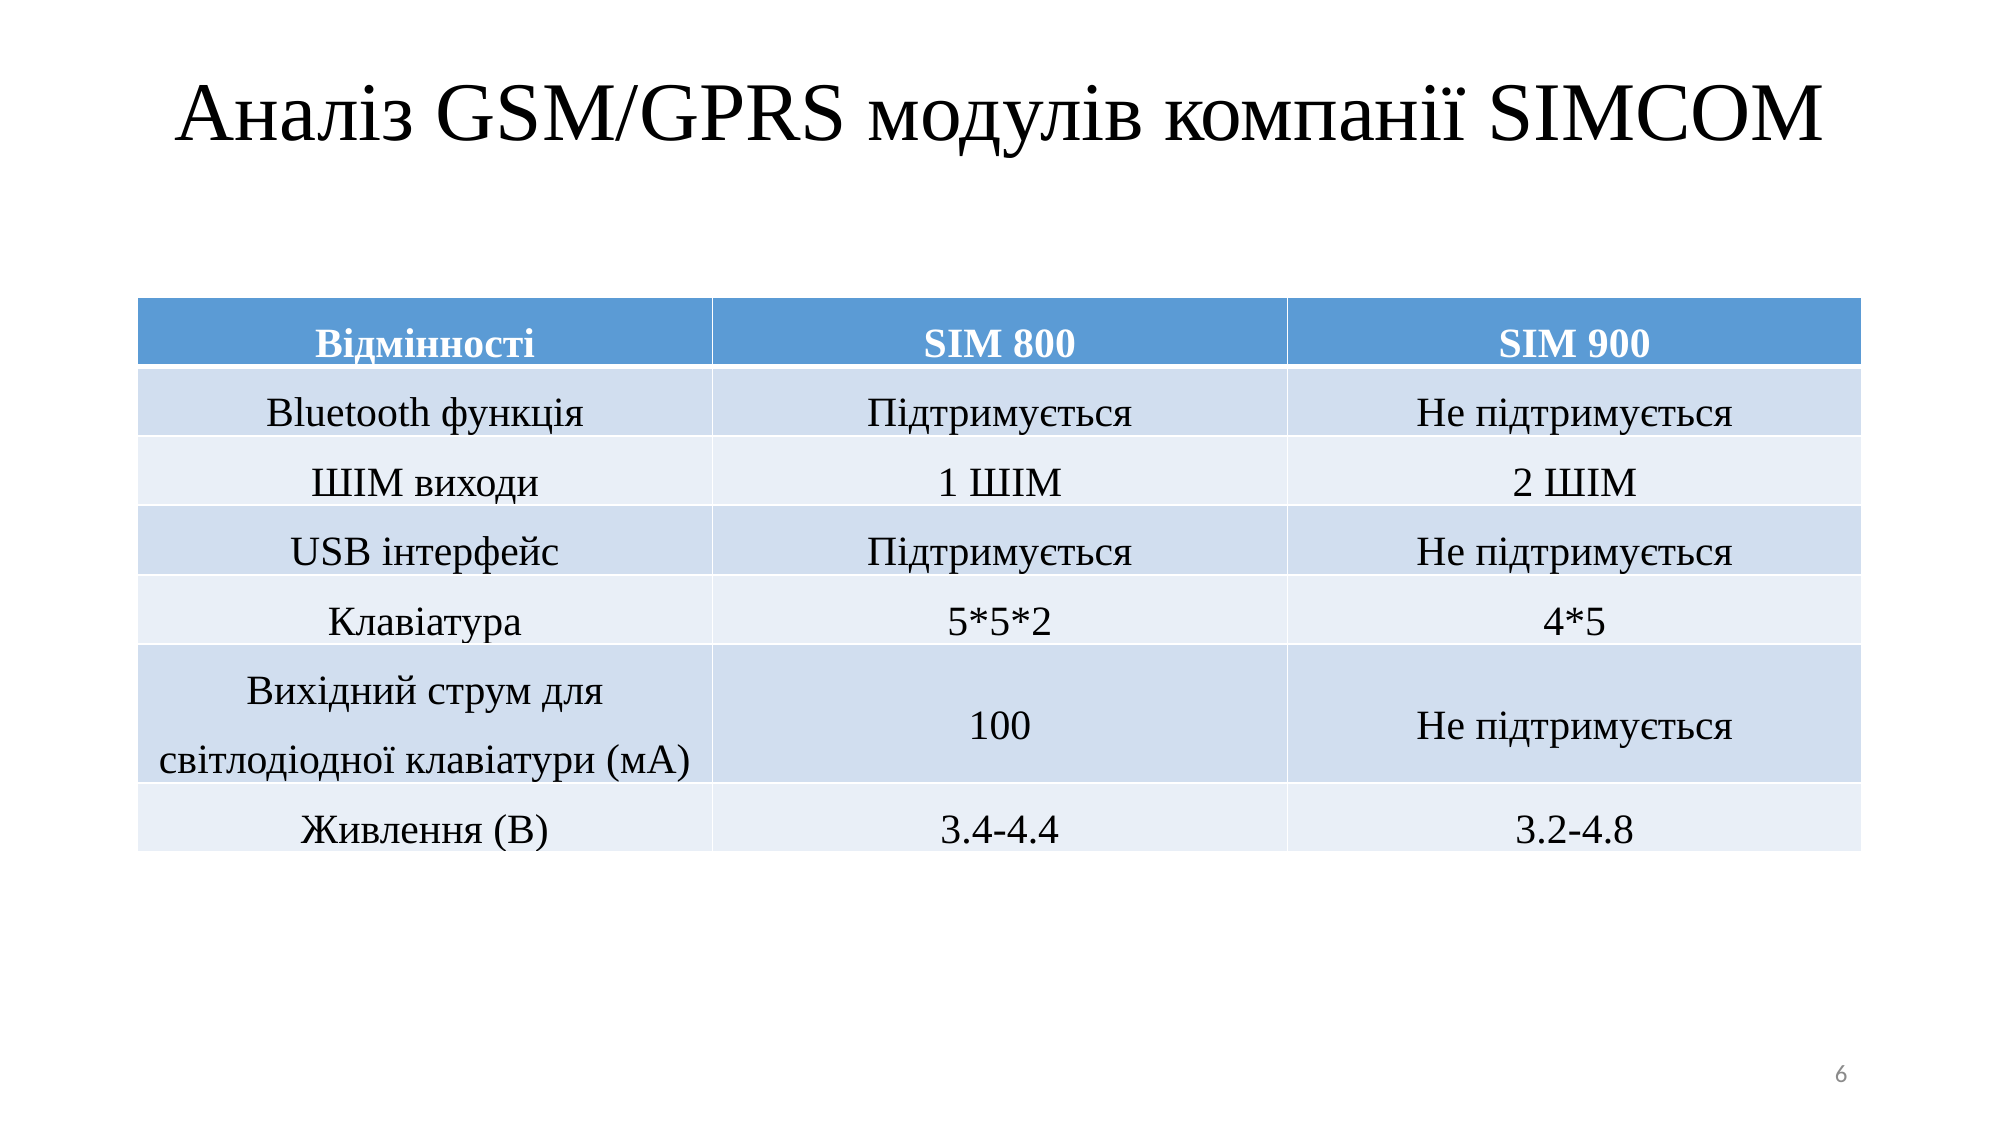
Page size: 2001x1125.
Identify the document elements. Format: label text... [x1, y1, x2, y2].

table_cell USB інтерфейс [138, 506, 712, 574]
table_header Відмінності [138, 298, 712, 364]
table_cell Підтримується [713, 506, 1287, 574]
title Аналіз GSM/GPRS модулів компанії SIMCOM [137, 43, 1863, 185]
table_cell 1 ШІМ [713, 437, 1287, 504]
table_cell Не підтримується [1288, 369, 1861, 435]
table_cell 4*5 [1288, 576, 1861, 643]
table_cell ШІМ виходи [138, 437, 712, 504]
table_header SIM 900 [1288, 298, 1861, 364]
table_cell Живлення (В) [138, 784, 712, 851]
table_cell Підтримується [713, 369, 1287, 435]
table_cell Клавіатура [138, 576, 712, 643]
table_cell 3.4-4.4 [713, 784, 1287, 851]
slide_number 6 [1412, 1042, 1863, 1103]
table_cell Не підтримується [1288, 645, 1861, 782]
table_cell 2 ШІМ [1288, 437, 1861, 504]
table_cell Вихідний струм для світлодіодної клавіатури (мА) [138, 645, 712, 782]
table_cell 100 [713, 645, 1287, 782]
table_cell 3.2-4.8 [1288, 784, 1861, 851]
table_cell Bluetooth функція [138, 369, 712, 435]
table_cell Не підтримується [1288, 506, 1861, 574]
table_cell 5*5*2 [713, 576, 1287, 643]
table_header SIM 800 [713, 298, 1287, 364]
